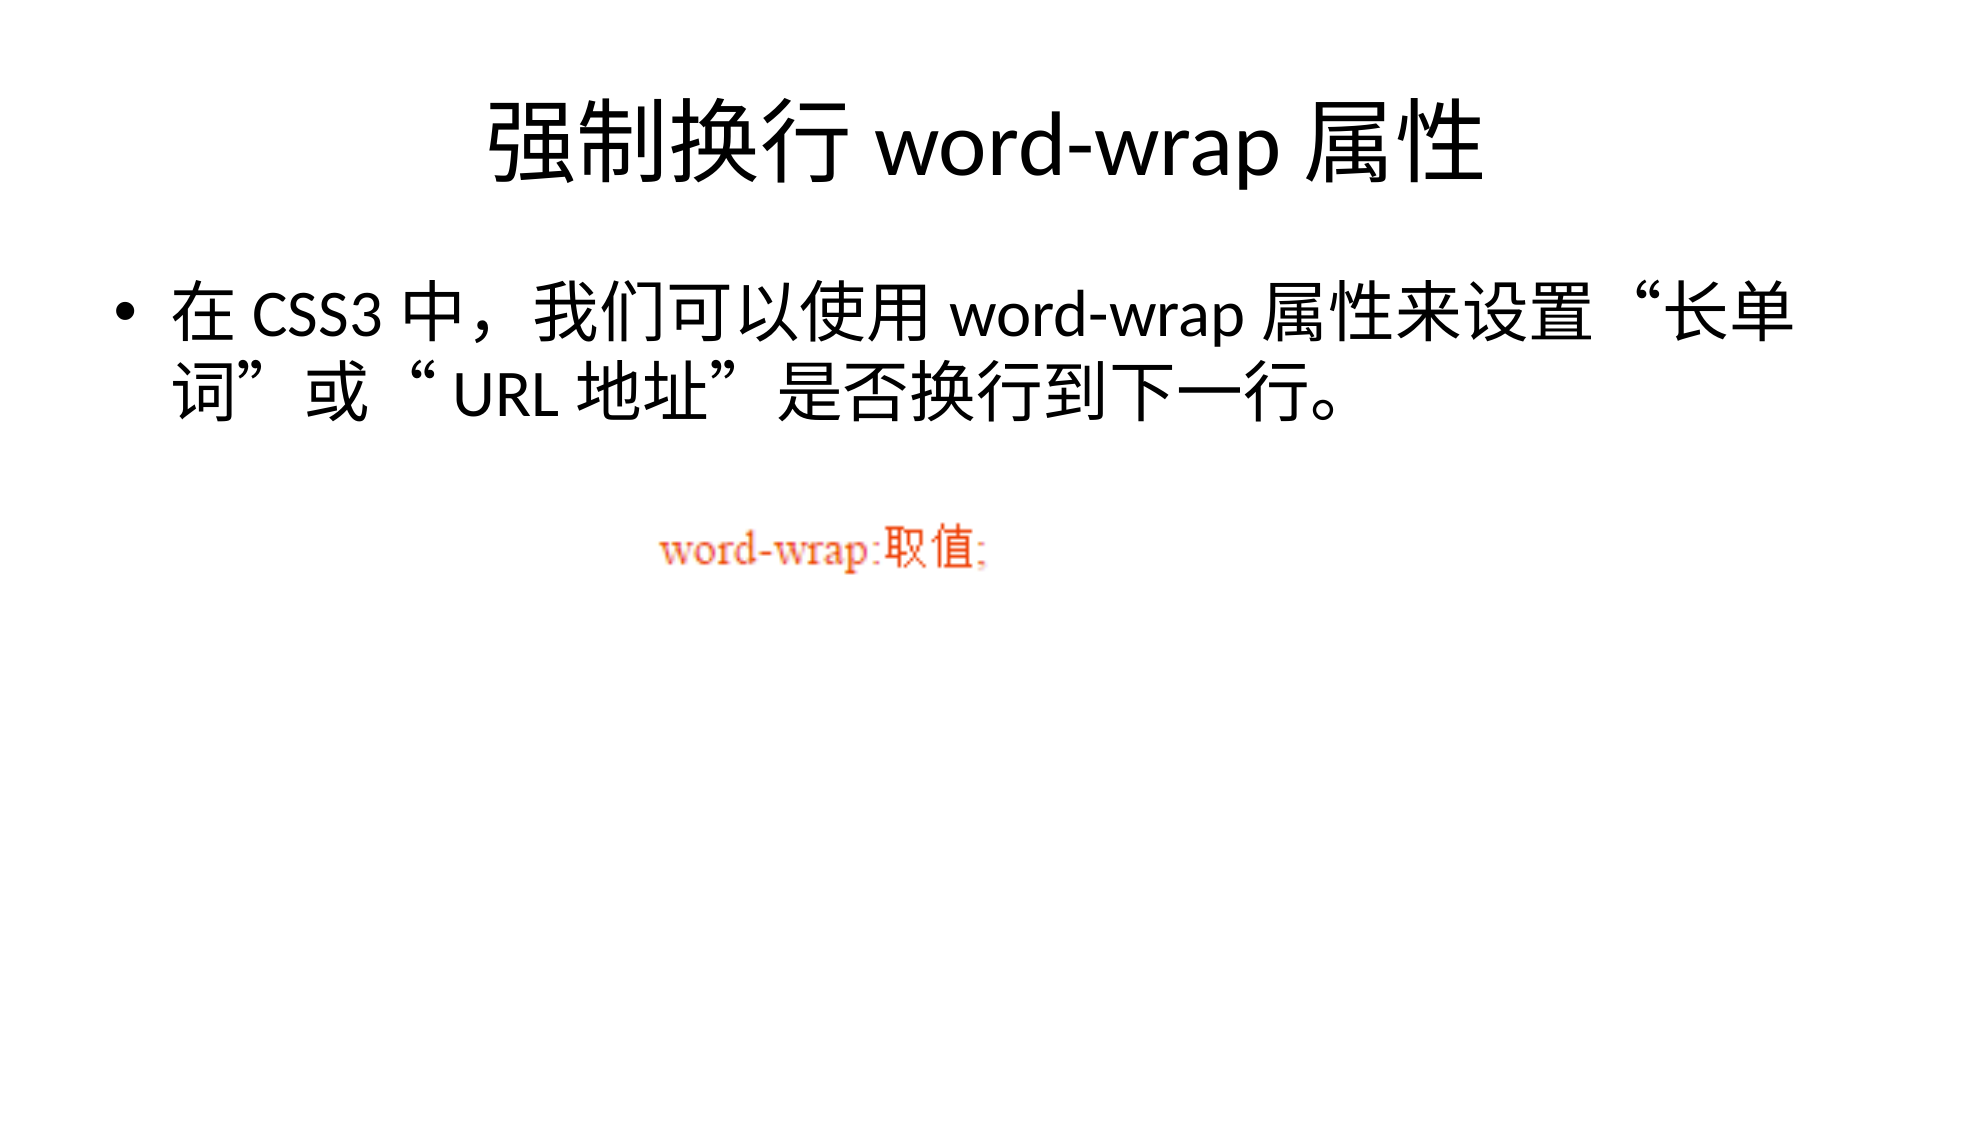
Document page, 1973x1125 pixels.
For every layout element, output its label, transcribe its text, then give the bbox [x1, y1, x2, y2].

title 强制换行word-wrap属性 [98, 45, 1874, 233]
list 在CSS3中，我们可以使用word-wrap属性来设置“长单词”或“URL地址”是否换行到下一行。 [98, 262, 1874, 1005]
picture [447, 474, 1400, 622]
